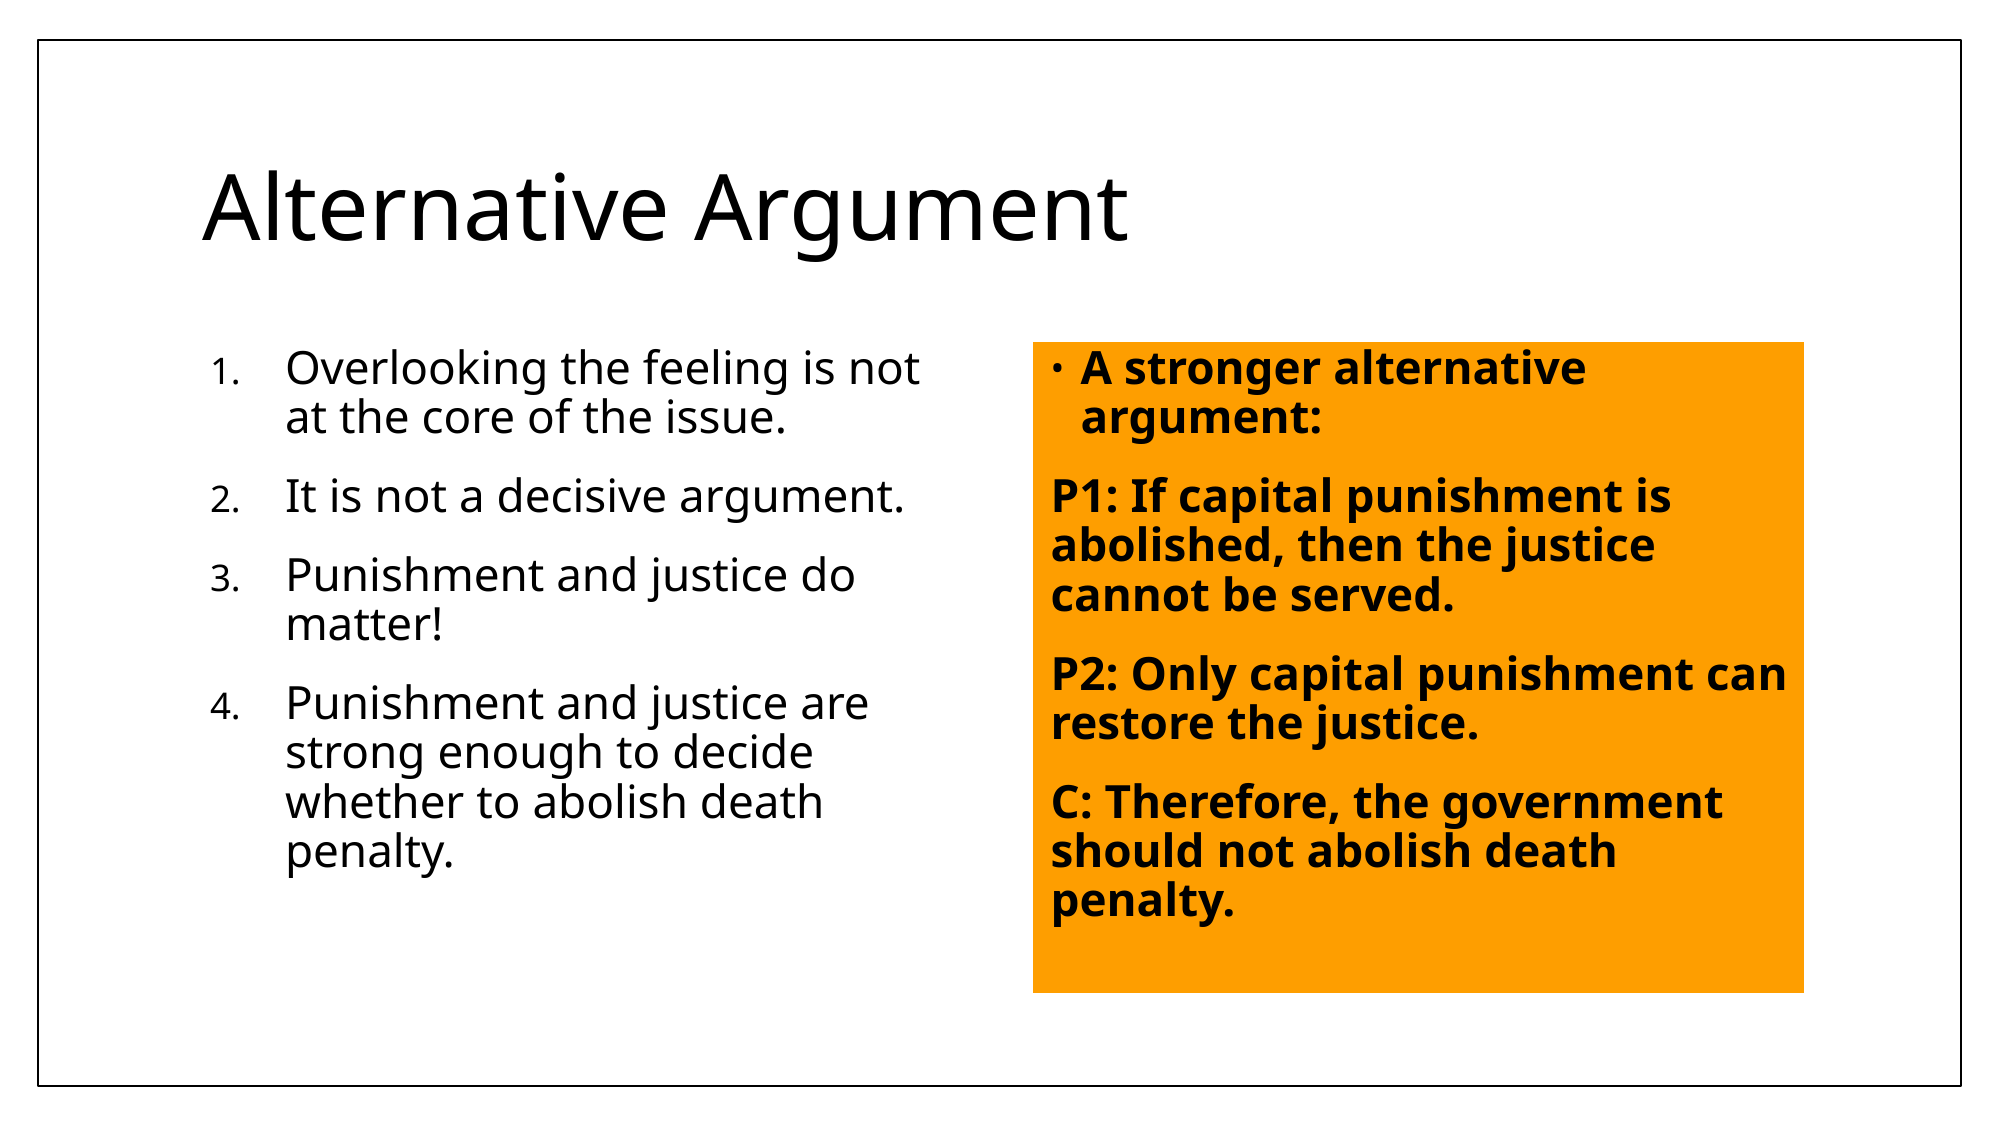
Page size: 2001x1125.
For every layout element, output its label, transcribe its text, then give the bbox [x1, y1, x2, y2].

list A stronger alternative argument: P1: If capital punishment is abolished, then the justice cannot be served. P2: Only capital punishment can restore the justice. C: Therefore, the government should not abolish death penalty. [1024, 333, 1813, 1002]
list Overlooking the feeling is not at the core of the issue. It is not a decisive argument. Punishment and justice do matter! Punishment and justice are strong enough to decide whether to abolish death penalty. [187, 337, 968, 998]
title Alternative Argument [187, 99, 1808, 323]
